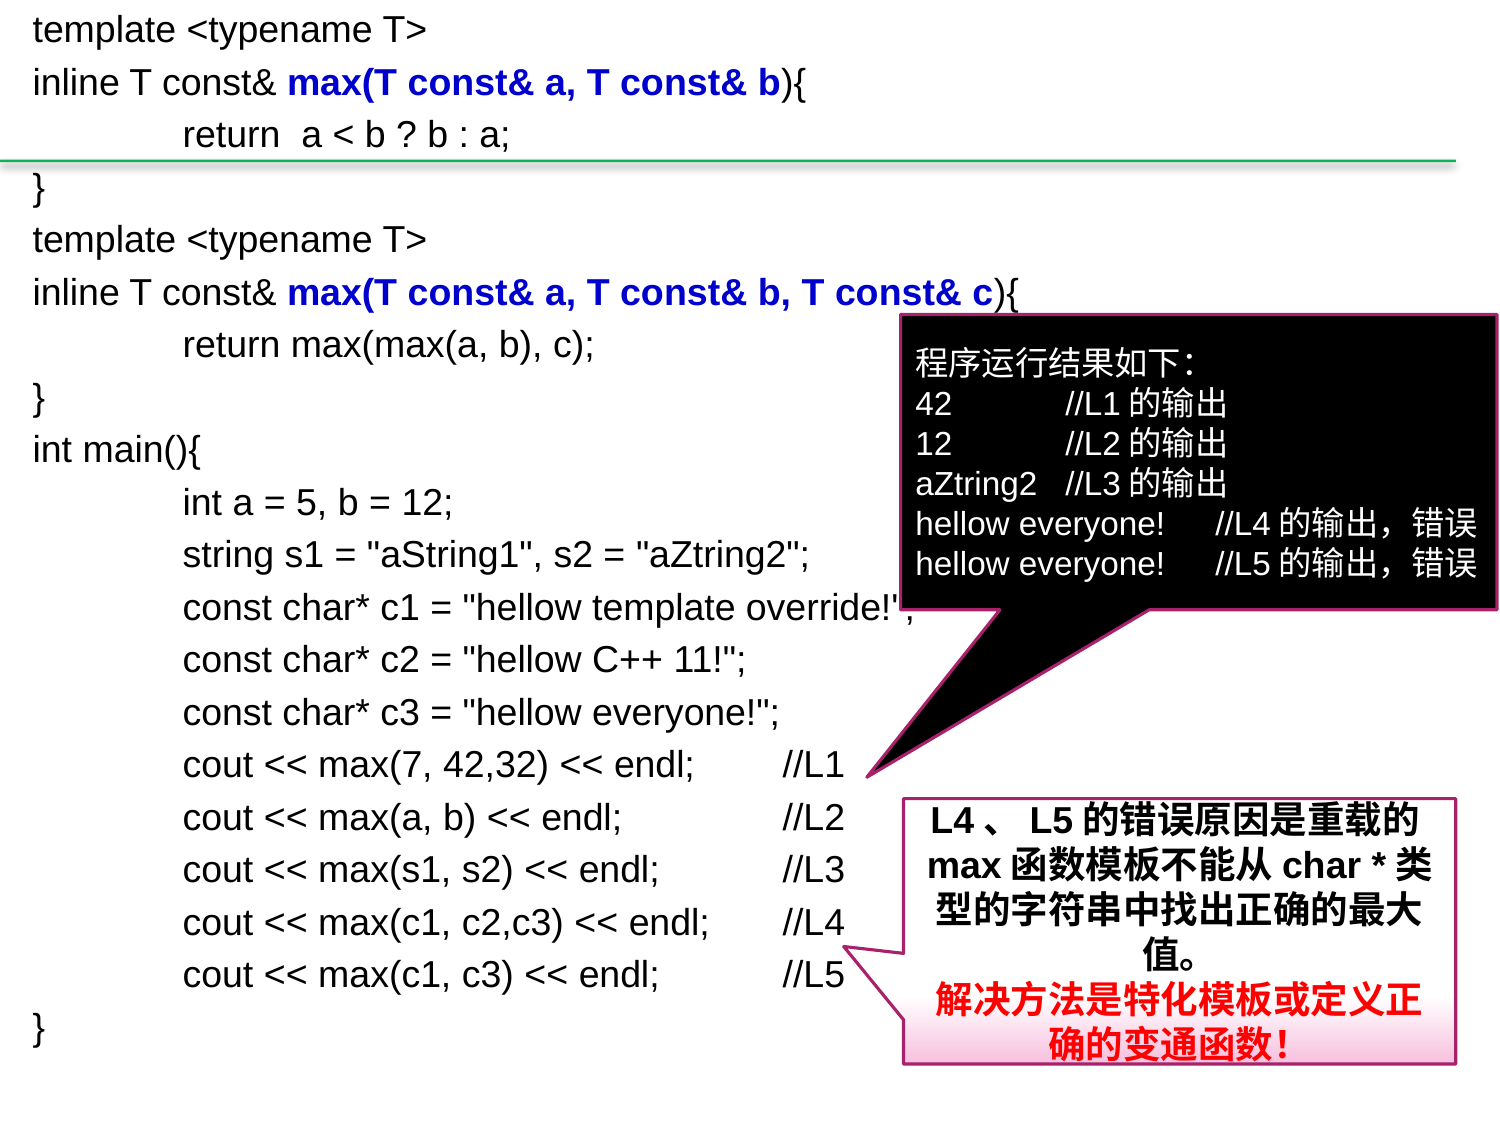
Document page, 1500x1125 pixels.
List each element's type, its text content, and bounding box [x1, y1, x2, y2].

text_box 程序运行结果如下： 42 //L1的输出 12 //L2的输出 aZtring2 //L3的输出 hellow everyone! //L4的输出，错误 hellow everyone! //L5的输出，错误 [865, 312, 1499, 779]
list template <typename T> inline T const& max(T const& a, T const& b){ return a < b ? b : a; } template <typename T> inline T const& max(T const& a, T const& b, T const& c){ return max(max(a, b), c); } int main(){ int a = 5, b = 12; string s1 = "aString1", s2 = "aZtring2"; const char* c1 = "hellow template override!"; const char* c2 = "hellow C++ 11!"; const char* c3 = "hellow everyone!"; cout << max(7, 42,32) << endl; //L1 cout << max(a, b) << endl; //L2 cout << max(s1, s2) << endl; //L3 cout << max(c1, c2,c3) << endl; //L4 cout << max(c1, c3) << endl; //L5 } [17, 0, 1456, 1064]
text_box L4、L5的错误原因是重载的max函数模板不能从char *类型的字符串中找出正确的最大值。 解决方法是特化模板或定义正确的变通函数！ [842, 797, 1458, 1066]
